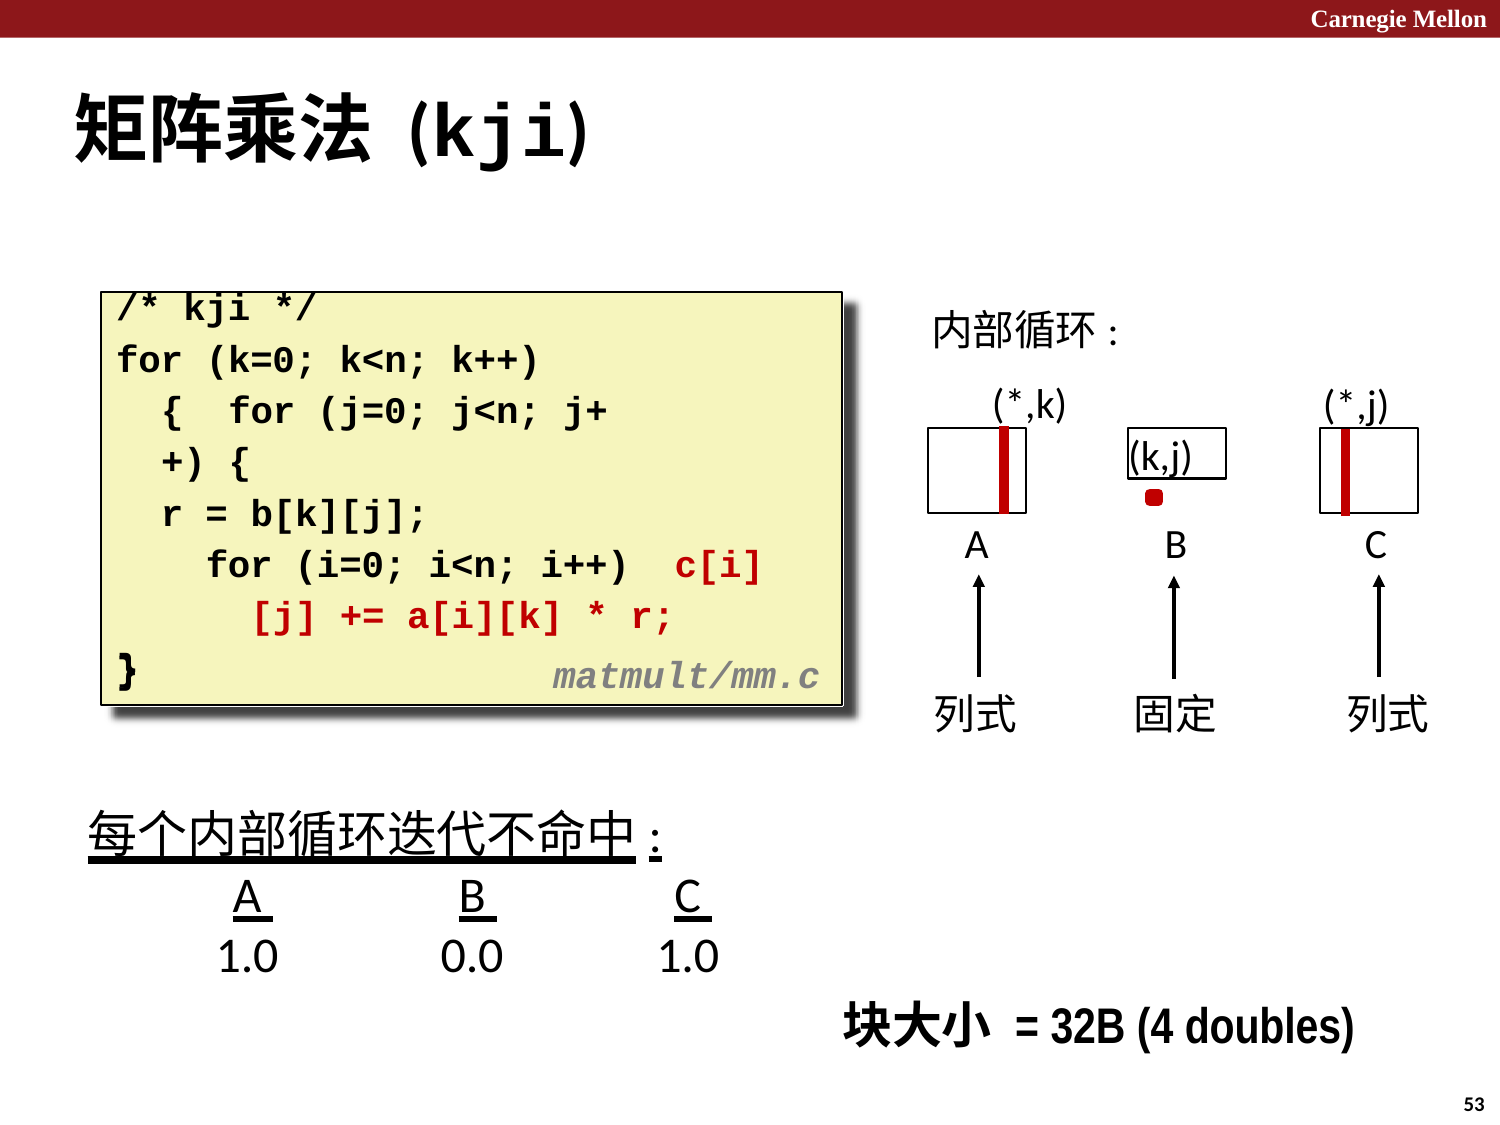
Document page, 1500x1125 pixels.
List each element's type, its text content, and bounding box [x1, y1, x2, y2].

text_box [928, 427, 1004, 513]
text_box [95, 278, 834, 741]
text_box A [962, 517, 991, 568]
text_box C [1362, 517, 1390, 568]
text_box Carnegie Mellon [1308, 2, 1492, 33]
text_box 块大小 = 32B (4 doubles) [840, 993, 1455, 1054]
text_box 列式 [901, 687, 1049, 739]
text_box 每个内部循环迭代不命中: [85, 802, 726, 863]
text_box B 0.0 [438, 862, 506, 983]
text_box B [1162, 517, 1190, 568]
text_box [834, 293, 867, 730]
text_box } [116, 645, 141, 691]
text_box matmult/mm.c [553, 651, 824, 697]
text_box /* kji */ for (k=0; k<n; k++) { for (j=0; j<n; j++) { r = b[k][j]; for (i=0; i<n; i++) c[i][j] += a[i][k] * r; } [116, 283, 768, 689]
slide_number 53 [1459, 1093, 1489, 1125]
text_box 列式 [1313, 687, 1462, 739]
text_box 内部循环: (*,k) [929, 281, 1119, 427]
text_box (*,j) [1320, 377, 1392, 428]
text_box [101, 292, 843, 706]
text_box 固定 [1131, 687, 1225, 739]
text_box [1319, 427, 1345, 513]
text_box [1005, 427, 1026, 513]
text_box (k,j) [1128, 427, 1226, 479]
text_box [1167, 575, 1181, 589]
text_box [972, 574, 986, 587]
text_box [1346, 427, 1418, 513]
text_box [1372, 574, 1386, 587]
text_box A 1.0 [213, 862, 281, 983]
title 矩阵乘法 (kji) [71, 81, 940, 270]
text_box C 1.0 [654, 862, 722, 983]
text_box [1149, 493, 1159, 502]
